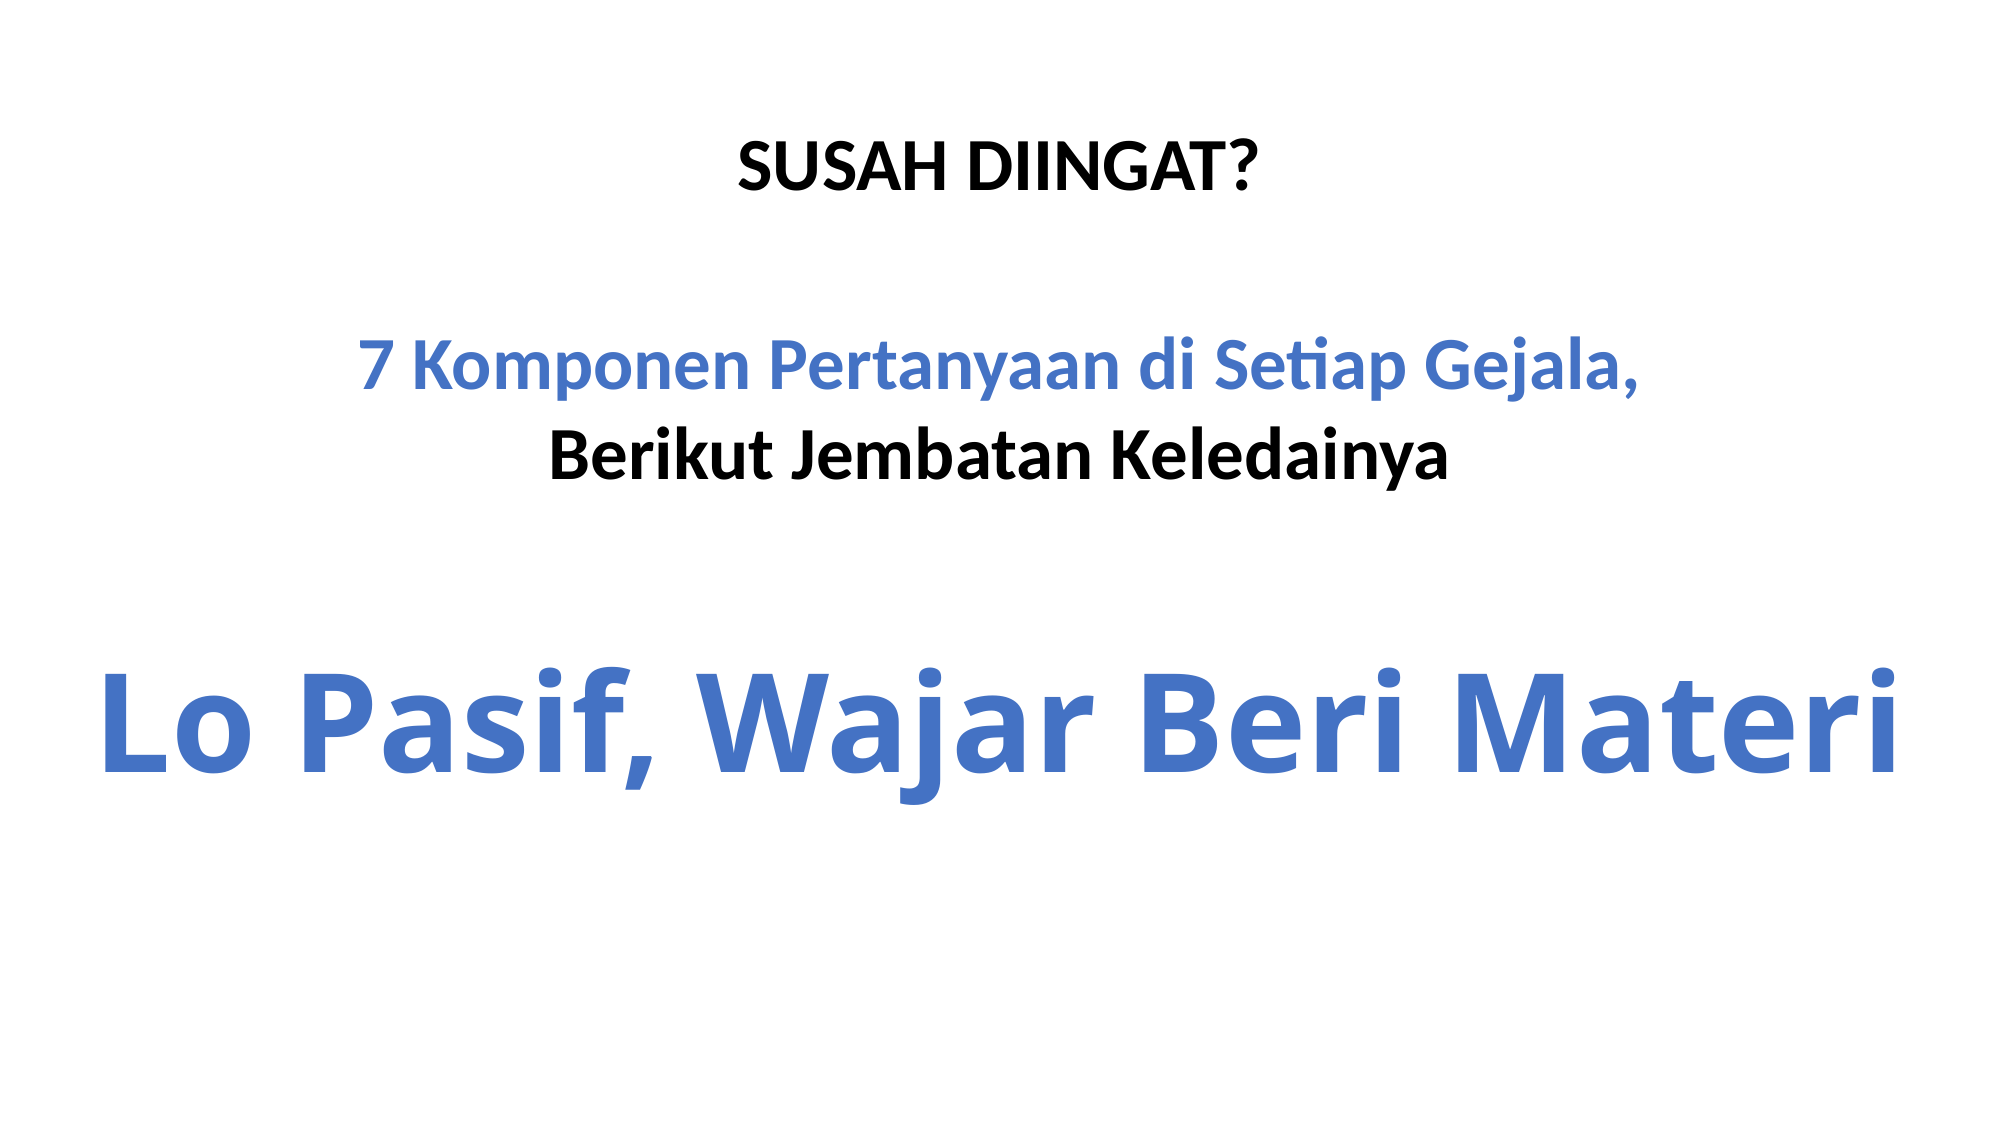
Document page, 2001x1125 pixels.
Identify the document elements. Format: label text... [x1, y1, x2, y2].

text_box SUSAH DIINGAT? [499, 108, 1500, 213]
text_box 7 Komponen Pertanyaan di Setiap Gejala, Berikut Jembatan Keledainya Lo Pasif, Wajar Beri Materi [6, 307, 1994, 808]
